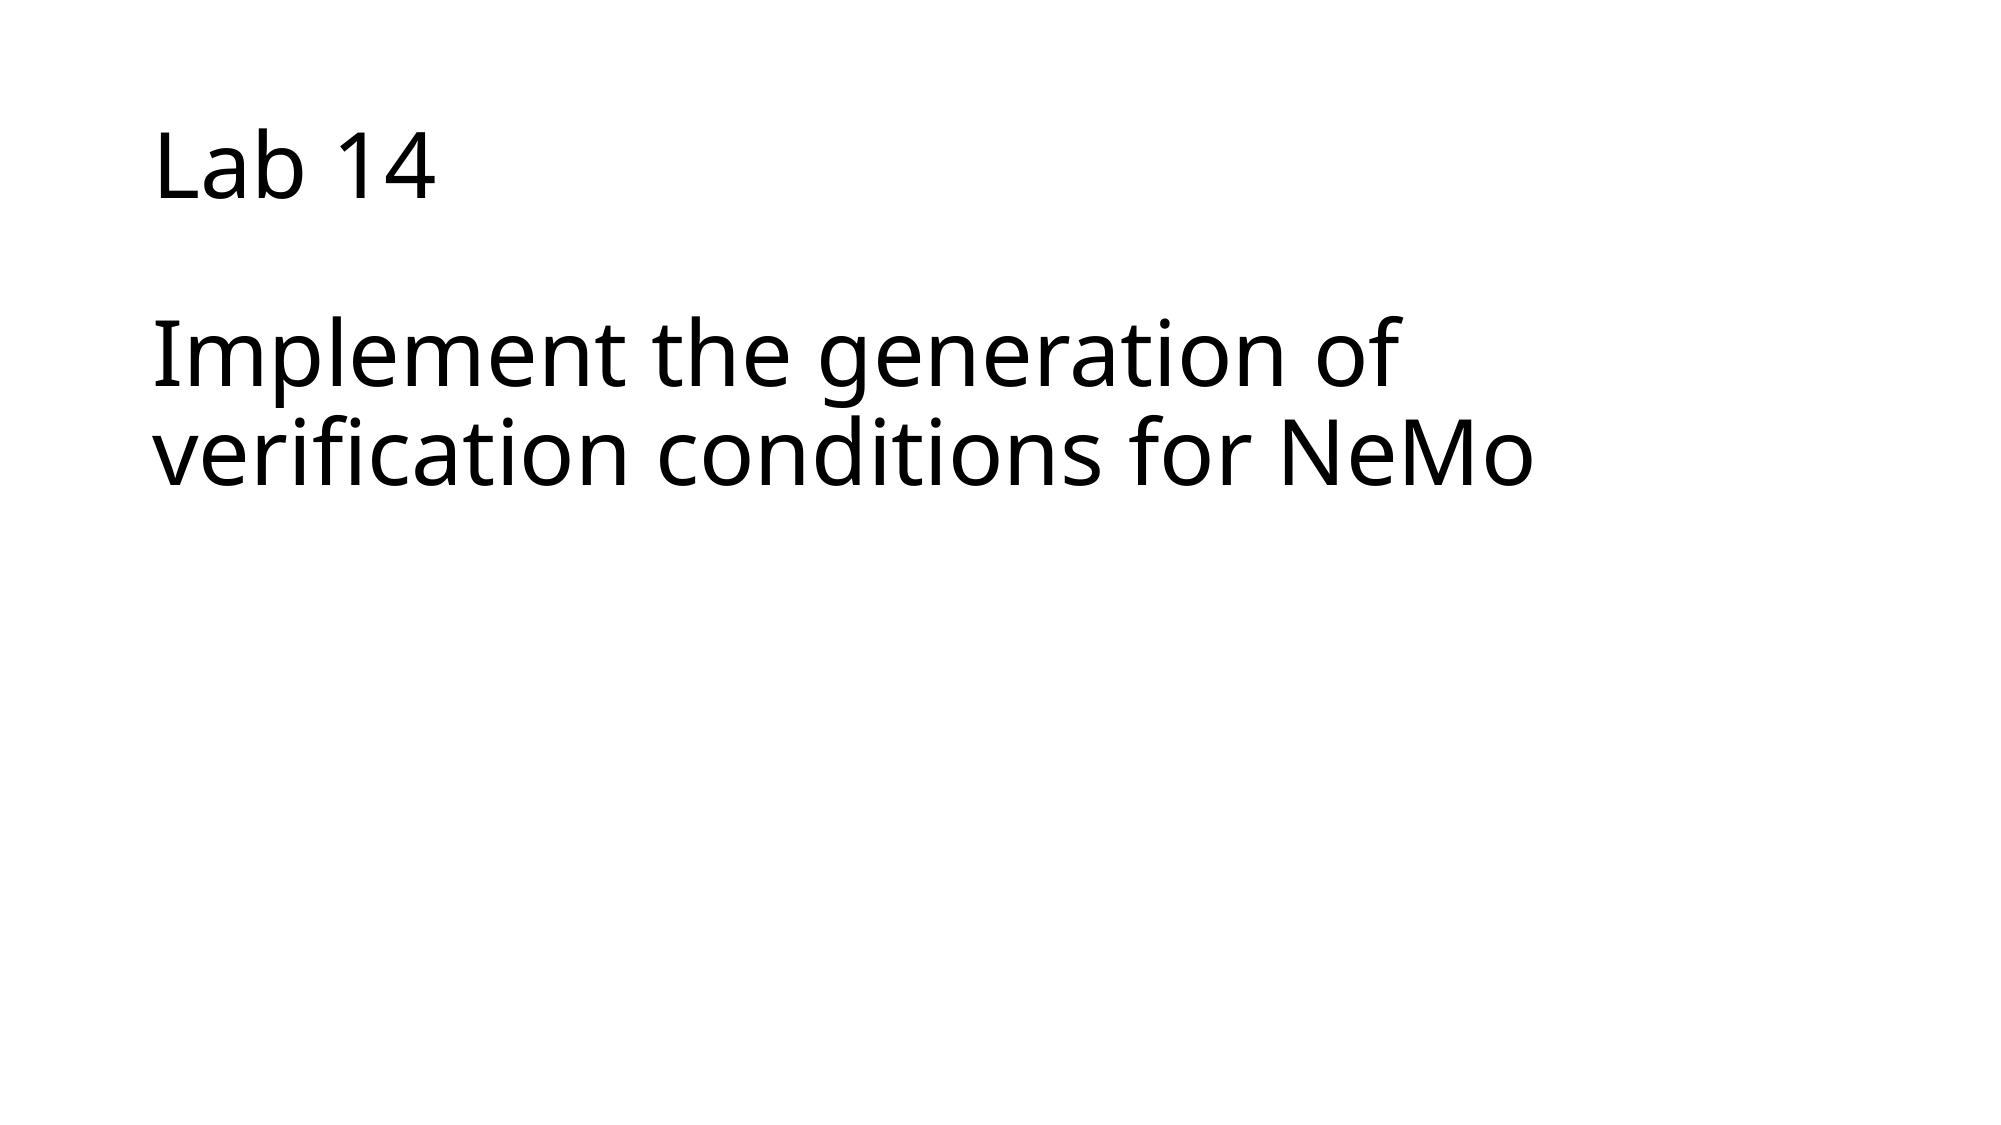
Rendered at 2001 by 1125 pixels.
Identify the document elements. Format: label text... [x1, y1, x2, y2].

title Lab 14 [137, 59, 1863, 278]
list Implement the generation of verification conditions for NeMo [137, 299, 1863, 1014]
